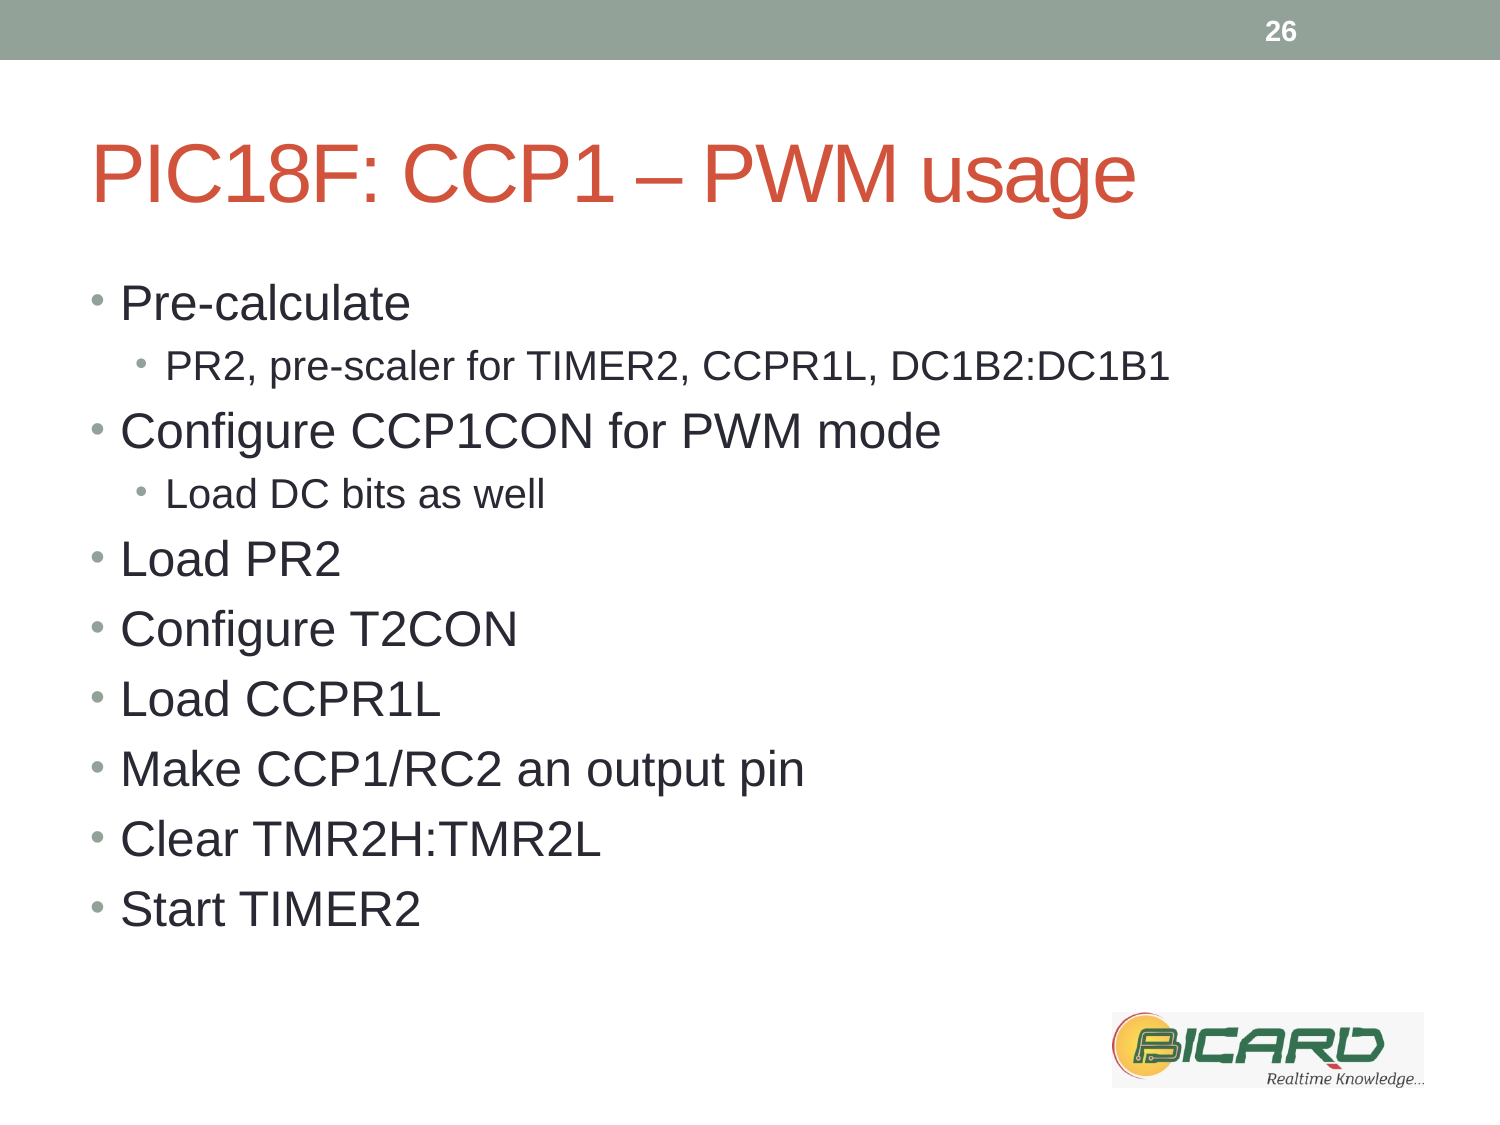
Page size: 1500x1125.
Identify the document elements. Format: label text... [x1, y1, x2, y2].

list Pre-calculate PR2, pre-scaler for TIMER2, CCPR1L, DC1B2:DC1B1 Configure CCP1CON for PWM mode Load DC bits as well Load PR2 Configure T2CON Load CCPR1L Make CCP1/RC2 an output pin Clear TMR2H:TMR2L Start TIMER2 [75, 262, 1425, 1063]
title PIC18F: CCP1 – PWM usage [75, 87, 1425, 250]
slide_number 26 [1250, 3, 1425, 57]
picture [1112, 1063, 1424, 1088]
